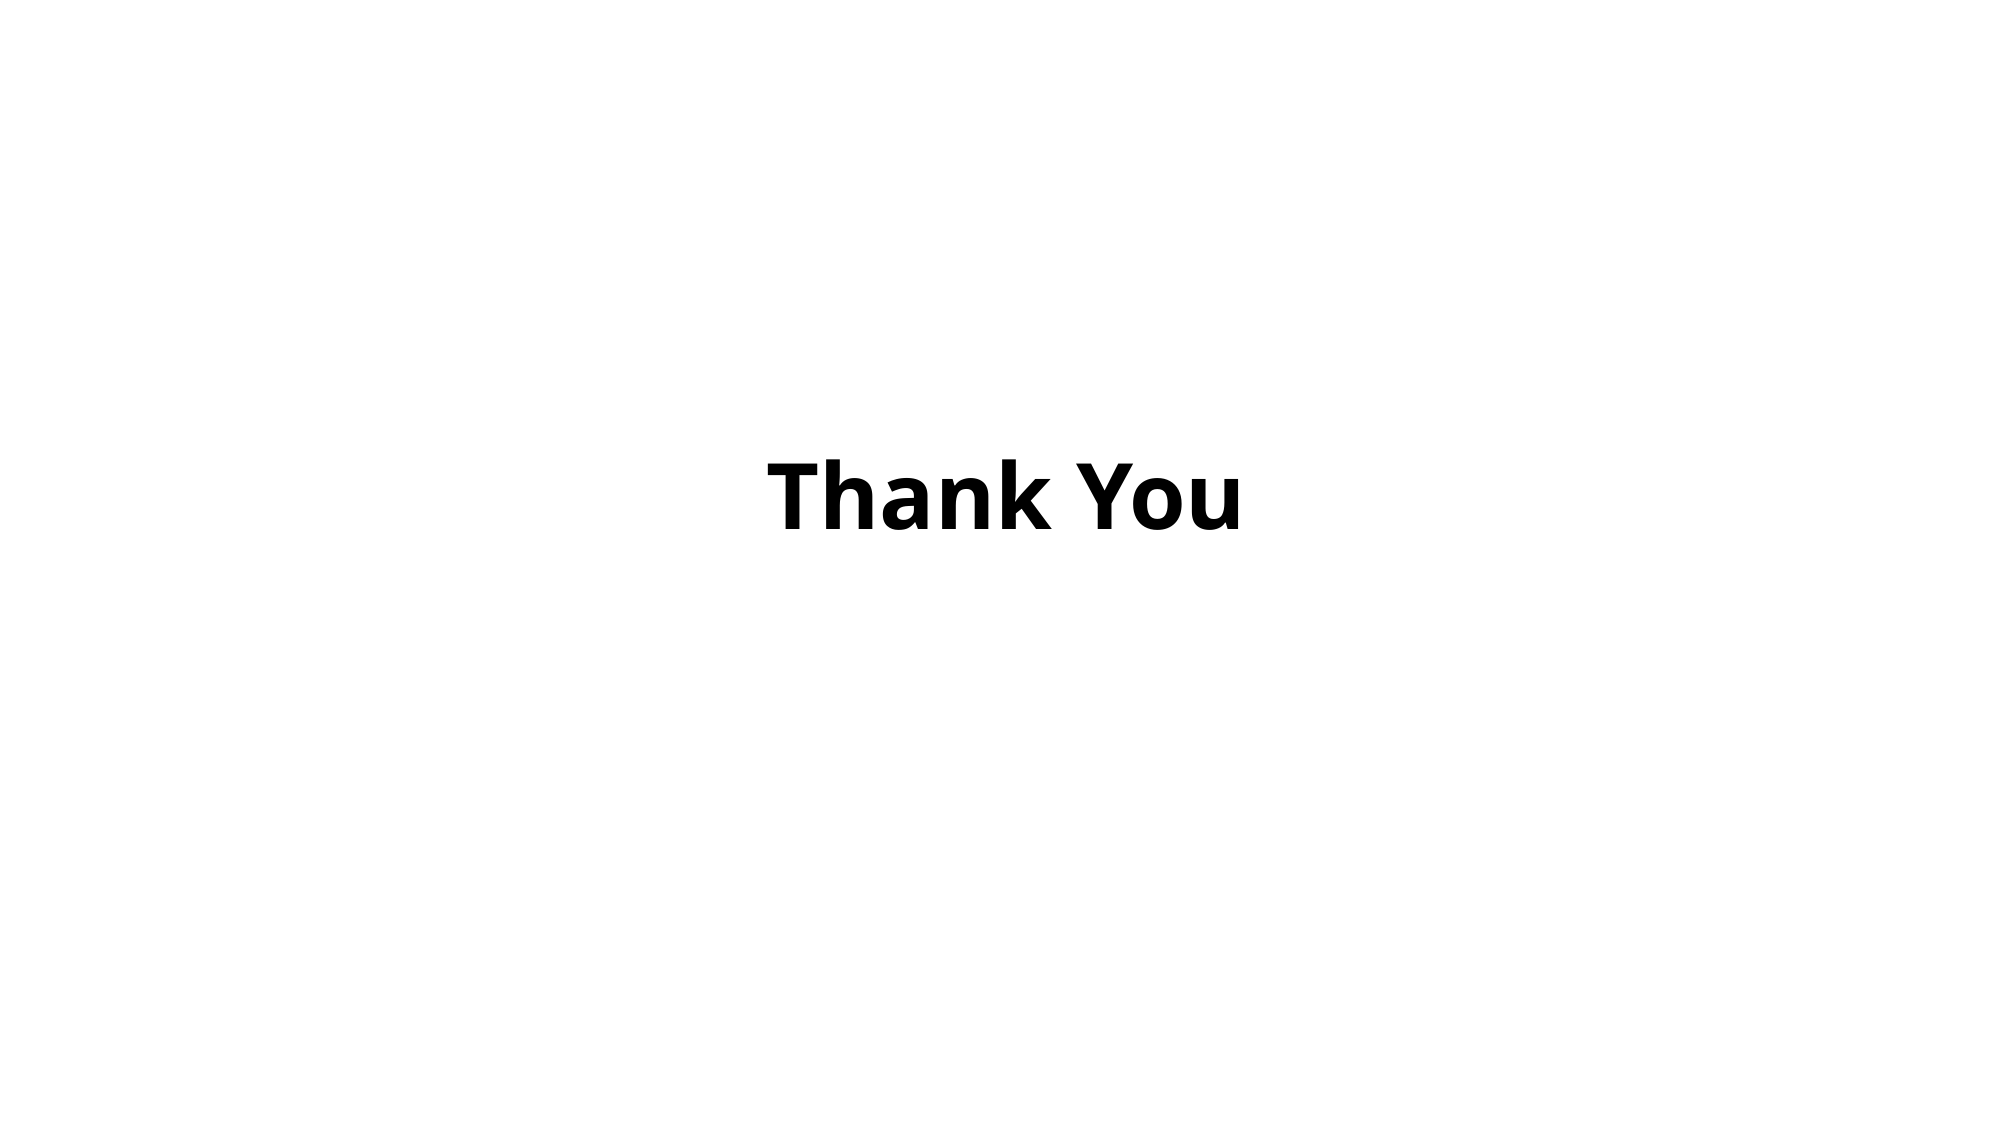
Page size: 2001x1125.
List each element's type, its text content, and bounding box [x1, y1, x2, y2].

title Thank You [144, 391, 1870, 609]
